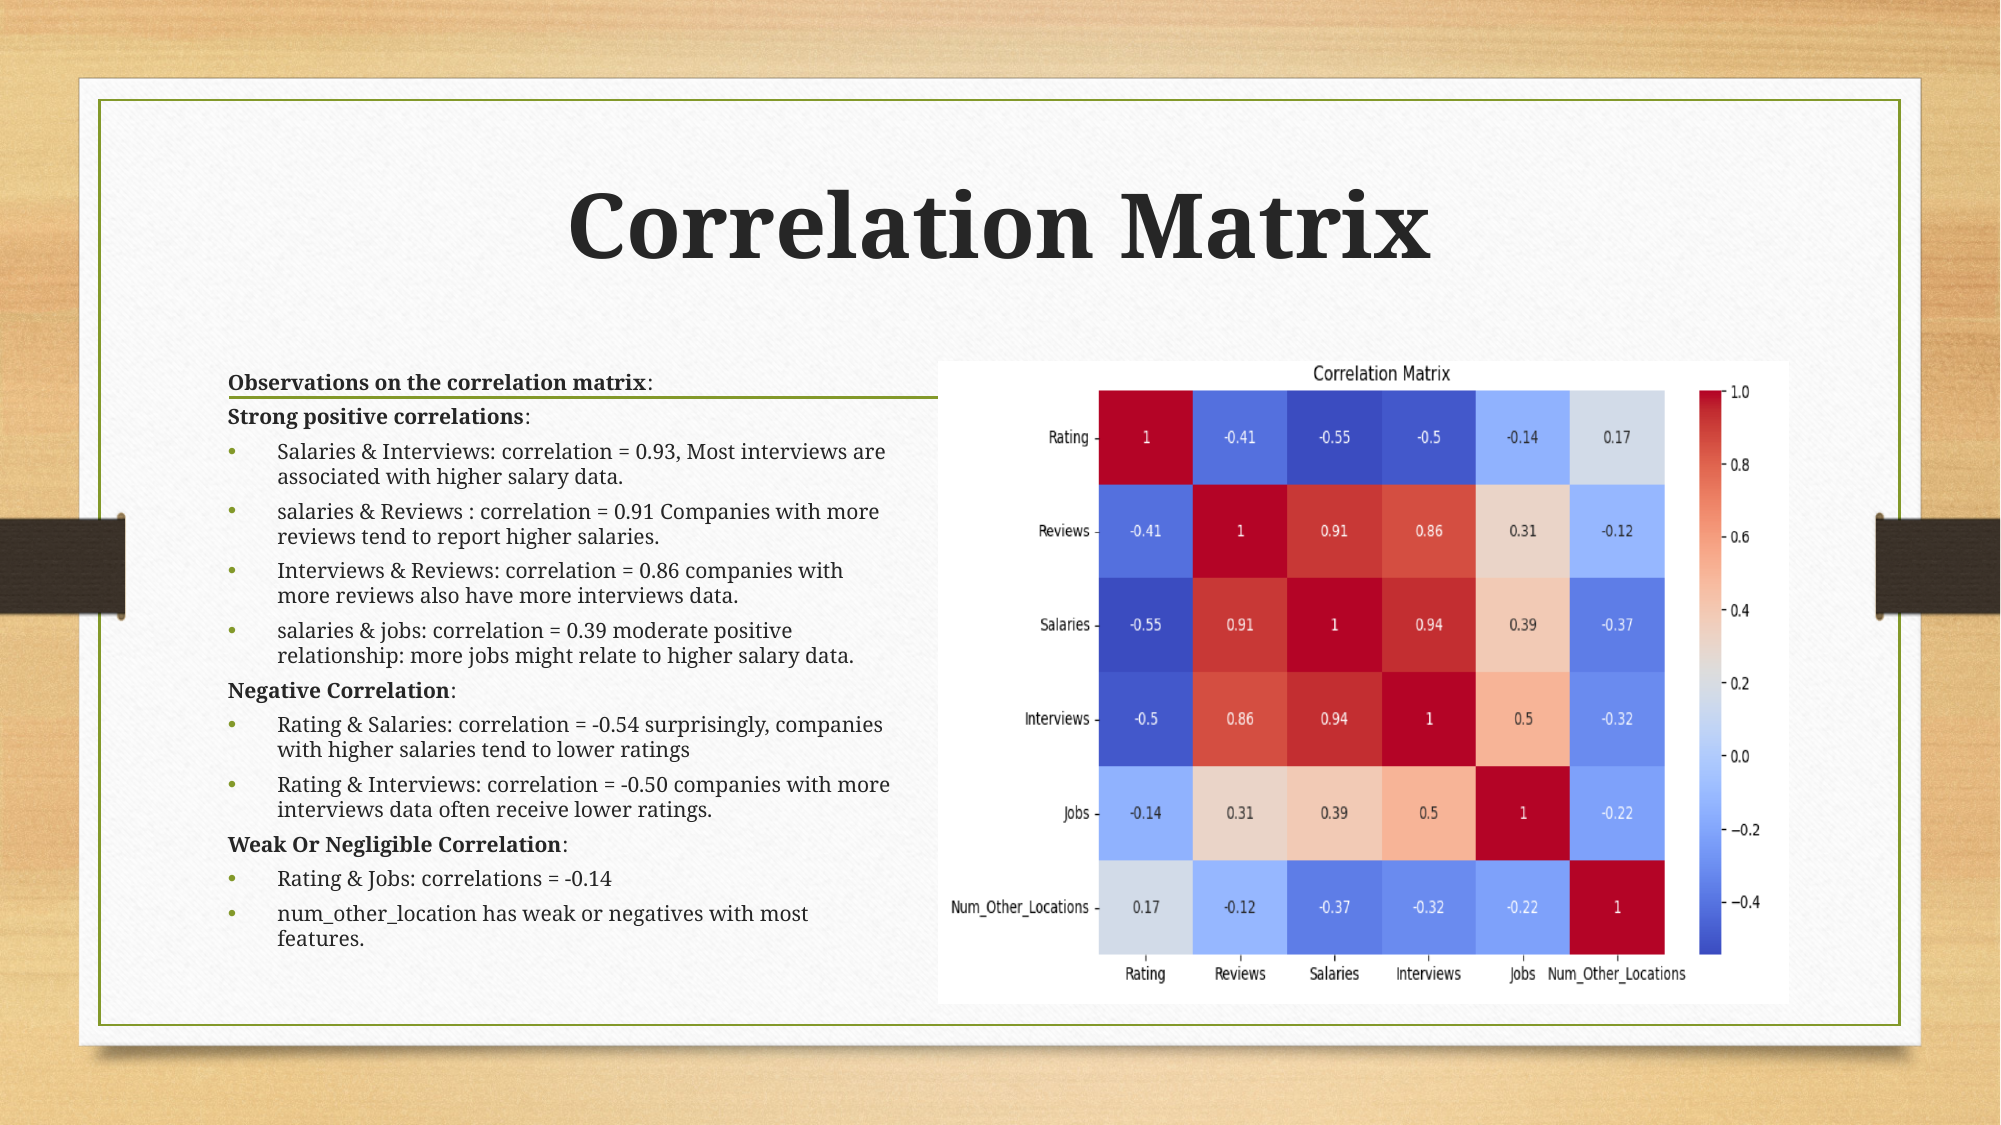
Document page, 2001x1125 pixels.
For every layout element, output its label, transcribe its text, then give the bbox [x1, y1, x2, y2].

list Observations on the correlation matrix: Strong positive correlations: Salaries & Interviews: correlation = 0.93, Most interviews are associated with higher salary data. salaries & Reviews : correlation = 0.91 Companies with more reviews tend to report higher salaries. Interviews & Reviews: correlation = 0.86 companies with more reviews also have more interviews data. salaries & jobs: correlation = 0.39 moderate positive relationship: more jobs might relate to higher salary data. Negative Correlation: Rating & Salaries: correlation = -0.54 surprisingly, companies with higher salaries tend to lower ratings Rating & Interviews: correlation = -0.50 companies with more interviews data often receive lower ratings. Weak Or Negligible Correlation: Rating & Jobs: correlations = -0.14 num_other_location has weak or negatives with most features. [213, 361, 911, 963]
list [938, 361, 1789, 1004]
title Correlation Matrix [212, 161, 1788, 285]
picture [0, 0, 2001, 1125]
